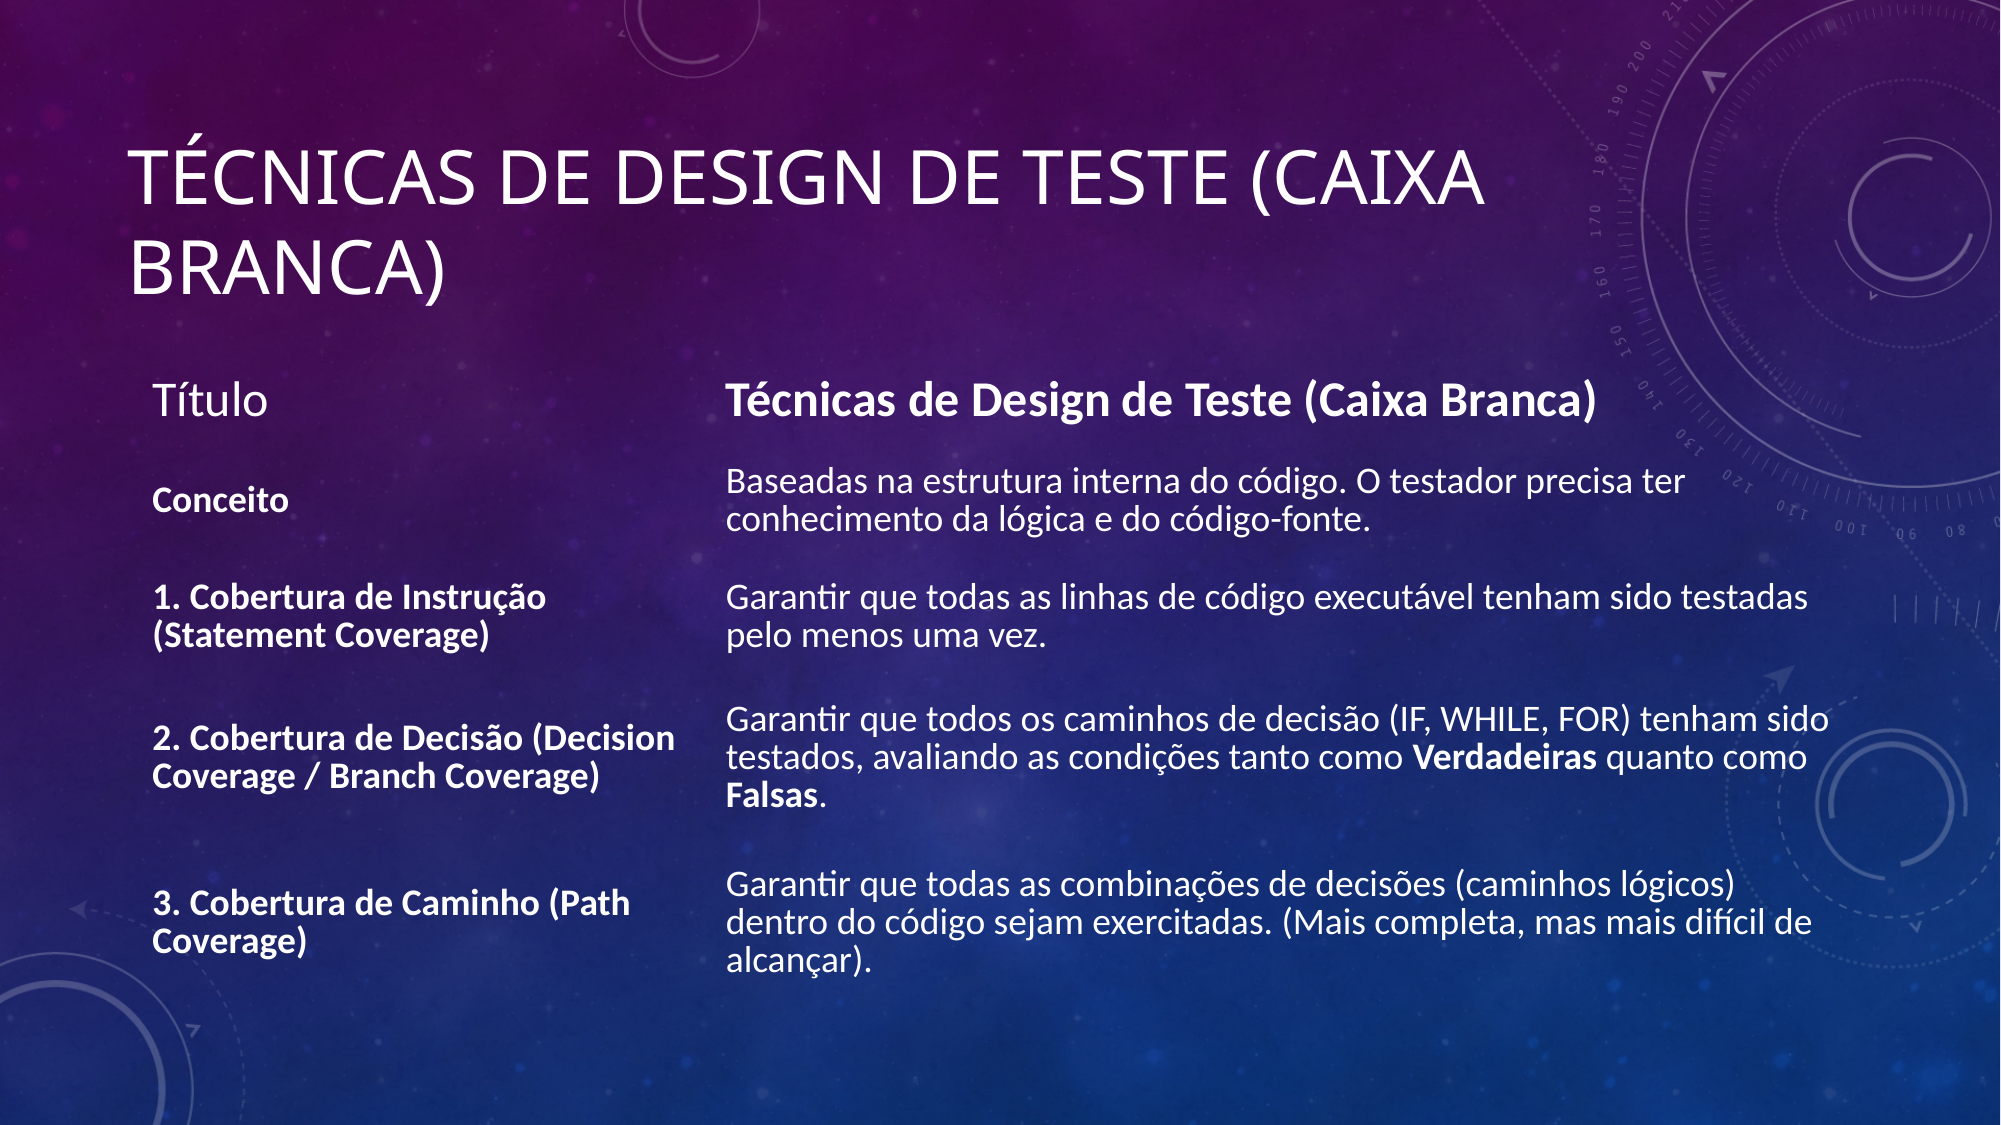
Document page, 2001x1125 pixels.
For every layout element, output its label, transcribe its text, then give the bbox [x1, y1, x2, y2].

table_cell Garantir que todas as linhas de código executável tenham sido testadas pelo menos uma vez. [711, 561, 1862, 677]
table_cell 3. Cobertura de Caminho (Path Coverage) [137, 843, 711, 1008]
title Técnicas de Design de Teste (Caixa Branca) [112, 99, 1775, 339]
table_cell Baseadas na estrutura interna do código. O testador precisa ter conhecimento da lógica e do código-fonte. [711, 446, 1862, 561]
table_header Técnicas de Design de Teste (Caixa Branca) [711, 363, 1862, 446]
table_header Título [137, 363, 711, 446]
table_cell Garantir que todos os caminhos de decisão (IF, WHILE, FOR) tenham sido testados, avaliando as condições tanto como Verdadeiras quanto como Falsas. [711, 677, 1862, 843]
table_cell Conceito [137, 446, 711, 561]
table_cell 1. Cobertura de Instrução (Statement Coverage) [137, 561, 711, 677]
picture [0, 0, 2001, 1125]
table_cell 2. Cobertura de Decisão (Decision Coverage / Branch Coverage) [137, 677, 711, 843]
table_cell Garantir que todas as combinações de decisões (caminhos lógicos) dentro do código sejam exercitadas. (Mais completa, mas mais difícil de alcançar). [711, 843, 1862, 1008]
